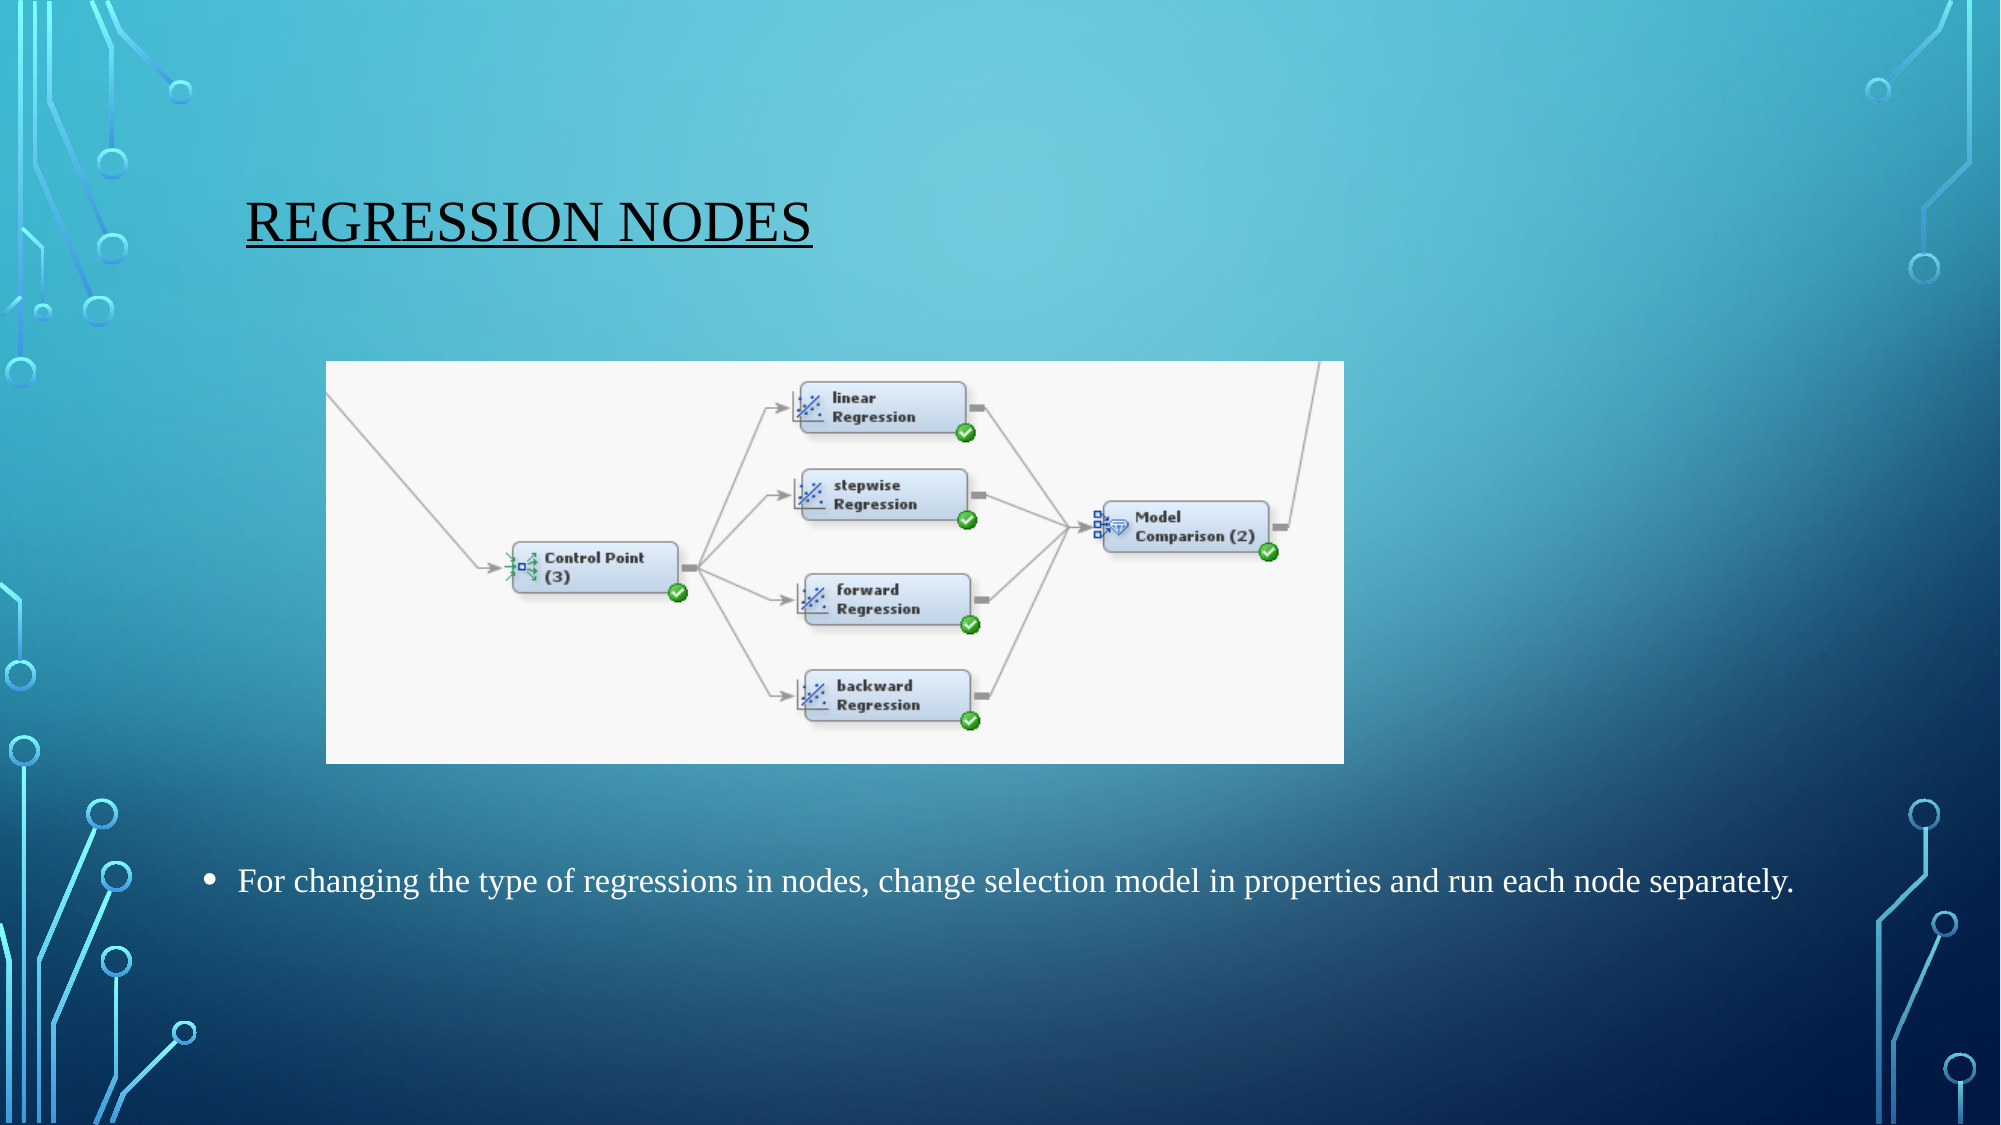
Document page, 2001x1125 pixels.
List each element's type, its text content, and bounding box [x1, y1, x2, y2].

list For changing the type of regressions in nodes, change selection model in properties and run each node separately. [187, 369, 1813, 950]
picture [326, 361, 1344, 764]
title Regression nodes [187, 101, 1813, 344]
